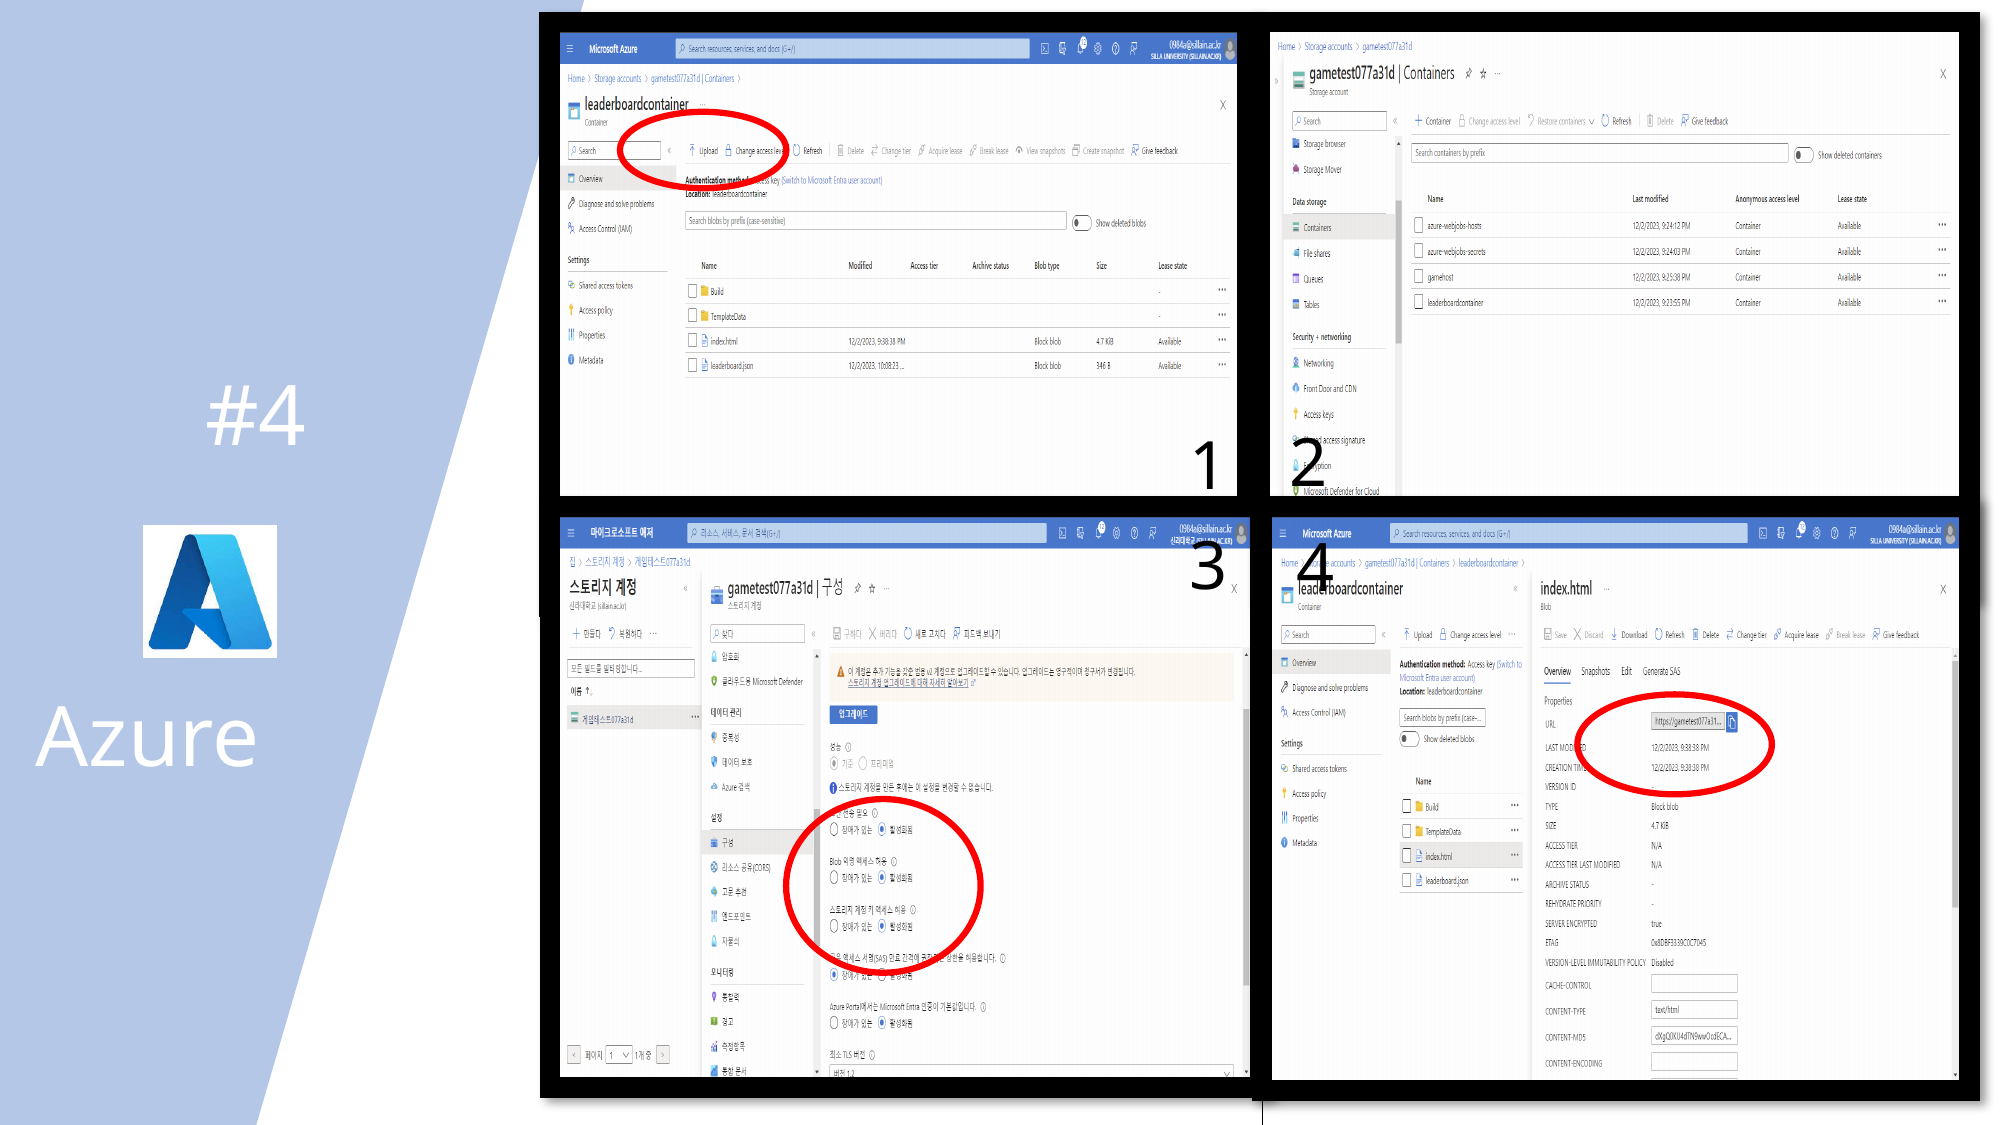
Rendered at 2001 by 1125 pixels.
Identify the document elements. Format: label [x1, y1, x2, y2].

text_box [0, 0, 586, 1125]
picture [559, 32, 1250, 1077]
picture [1270, 32, 1960, 1080]
